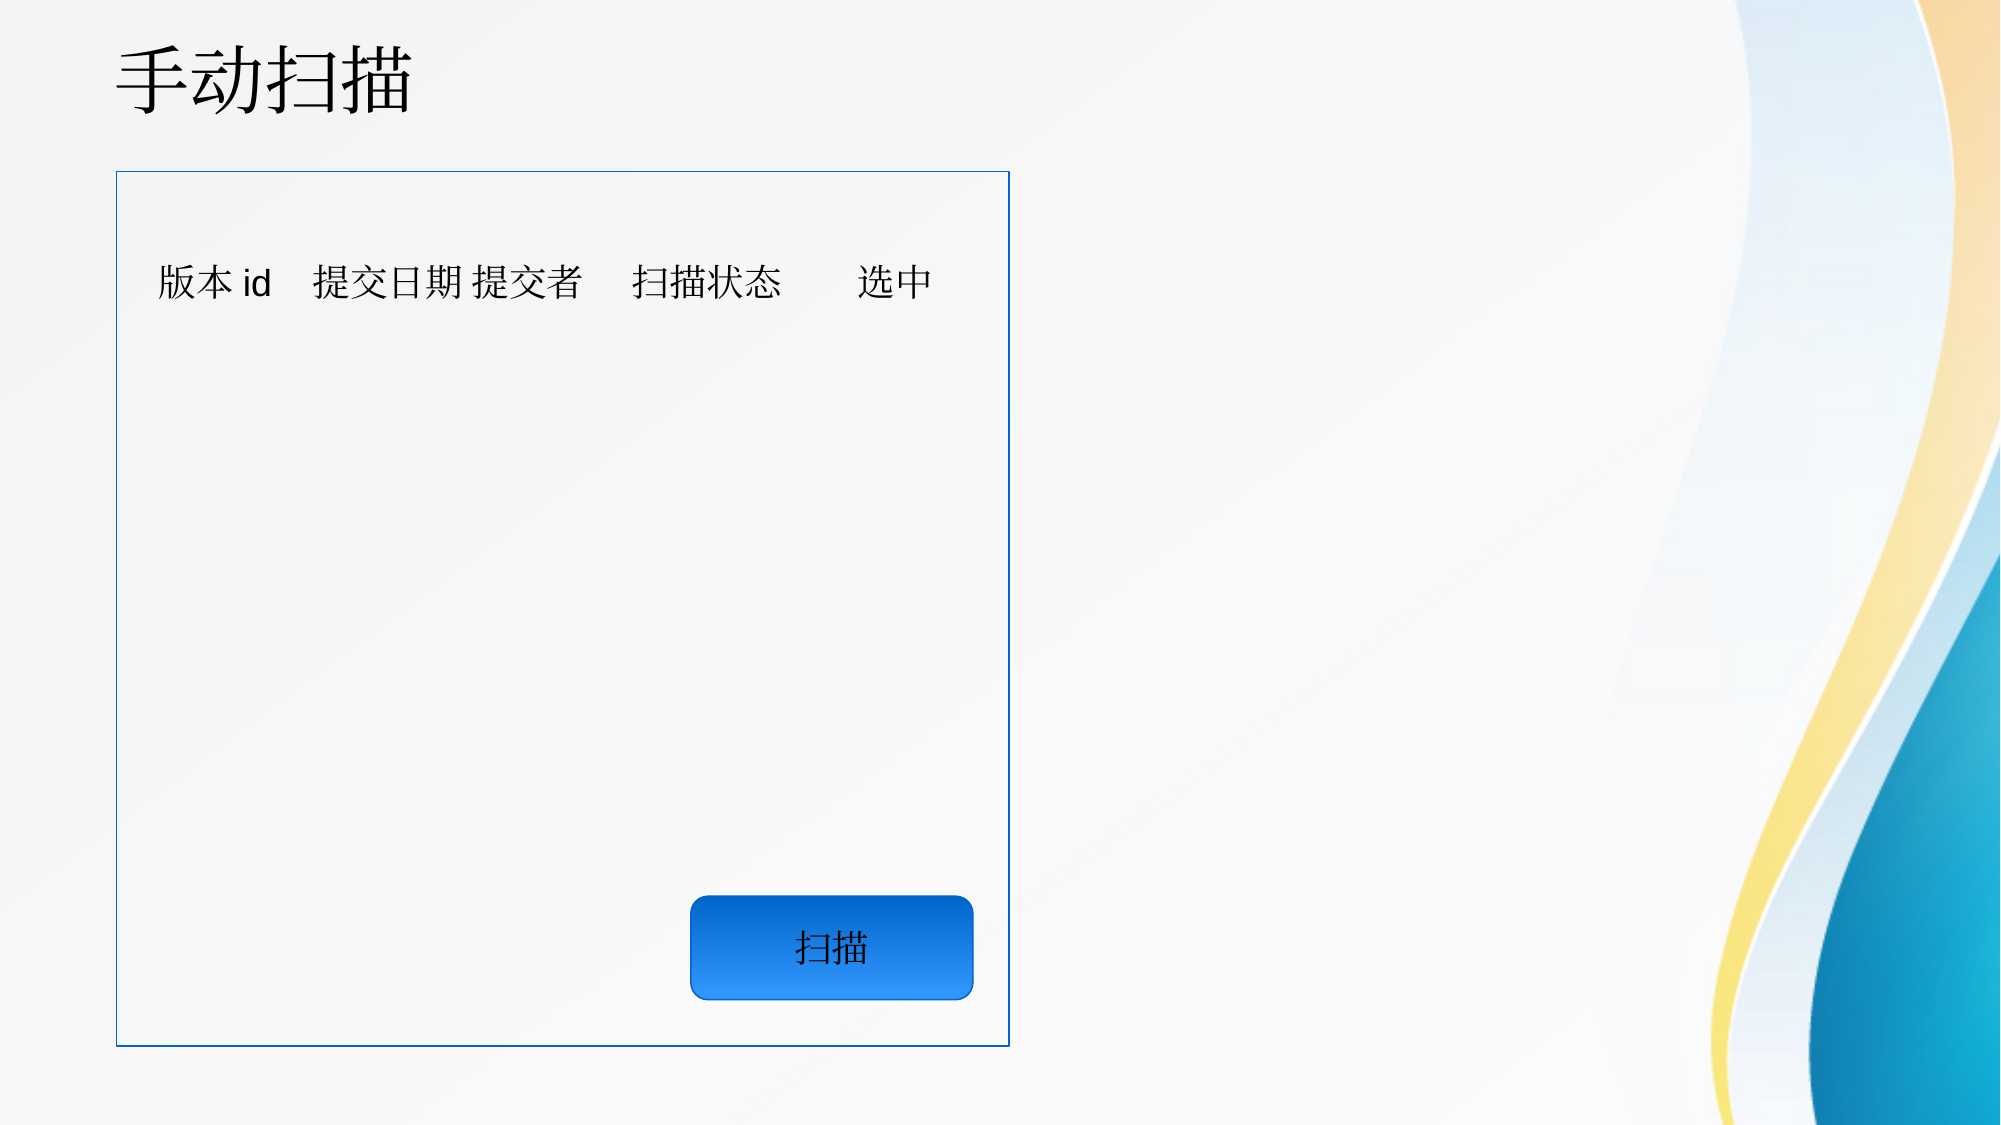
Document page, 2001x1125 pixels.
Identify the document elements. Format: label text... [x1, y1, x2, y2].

title 手动扫描 [99, 30, 1901, 127]
text_box 扫描 [690, 896, 973, 1000]
picture [0, 0, 2001, 1125]
text_box 版本id 提交日期 提交者 扫描状态 选中 [144, 251, 986, 312]
text_box [116, 171, 1010, 1047]
